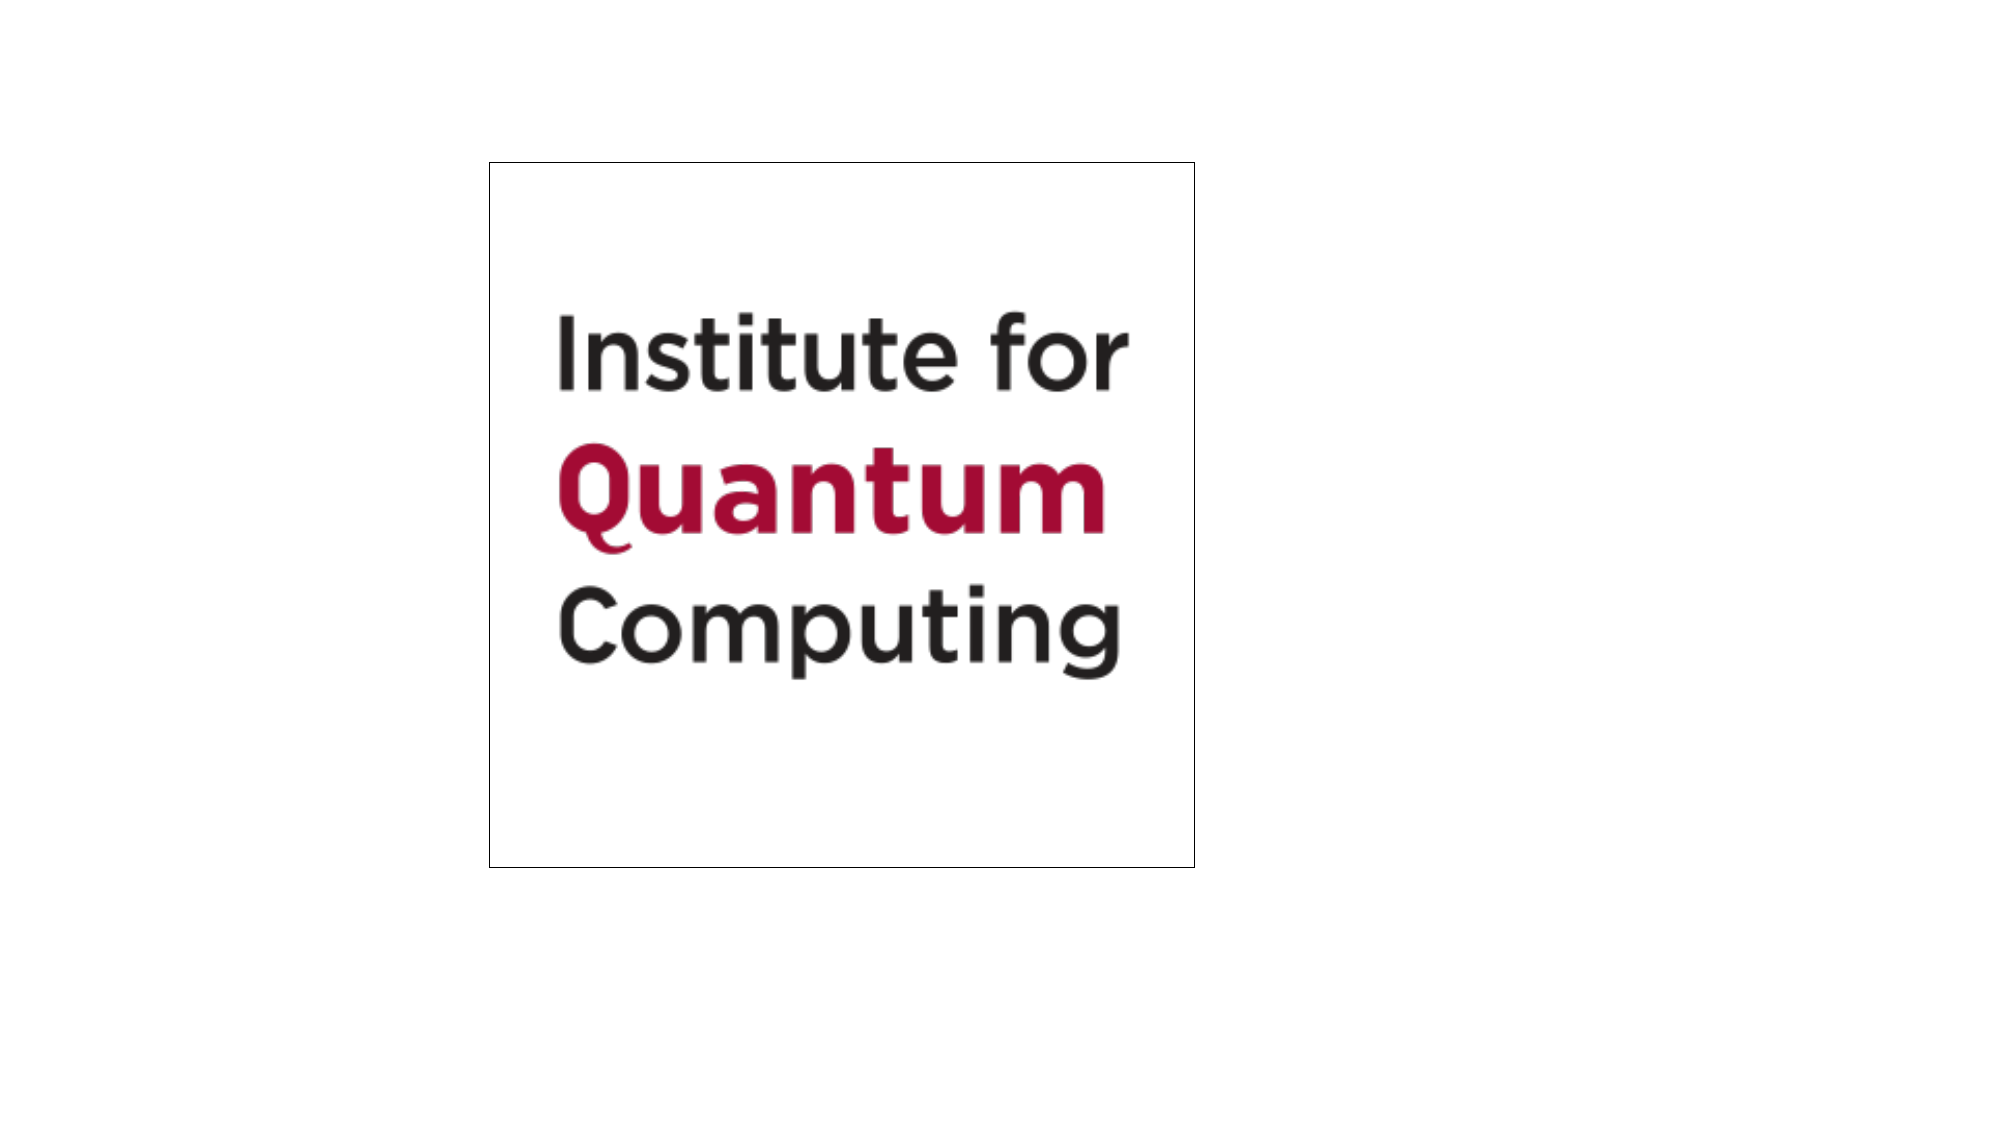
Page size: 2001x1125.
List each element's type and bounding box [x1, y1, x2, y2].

picture [489, 162, 1195, 868]
